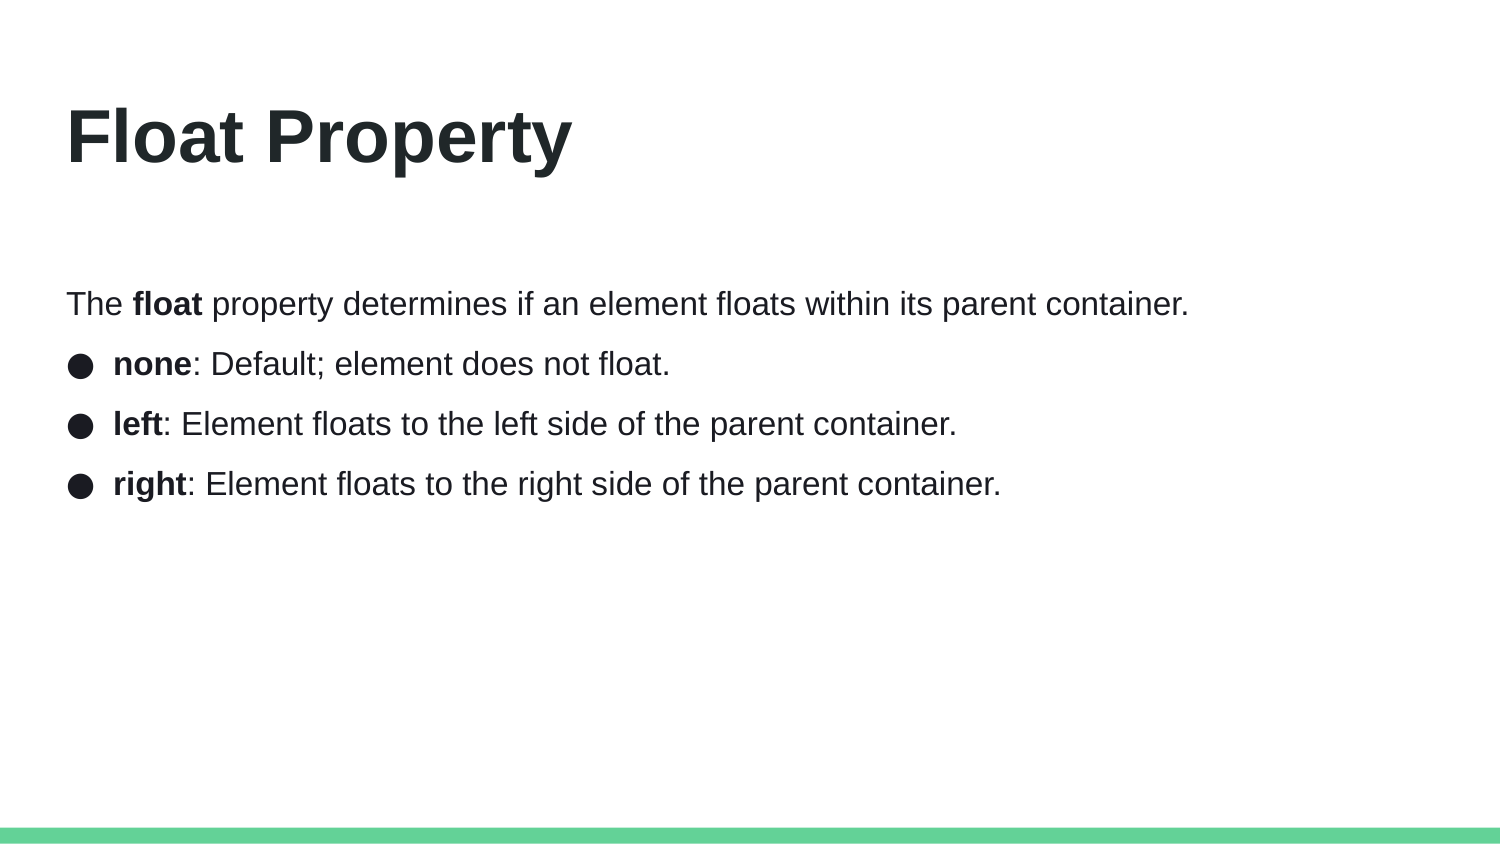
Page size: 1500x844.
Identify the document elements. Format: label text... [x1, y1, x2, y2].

list The float property determines if an element floats within its parent container. none: Default; element does not float. left: Element floats to the left side of the parent container. right: Element floats to the right side of the parent container. [51, 147, 1438, 638]
title Float Property [51, 72, 1449, 167]
